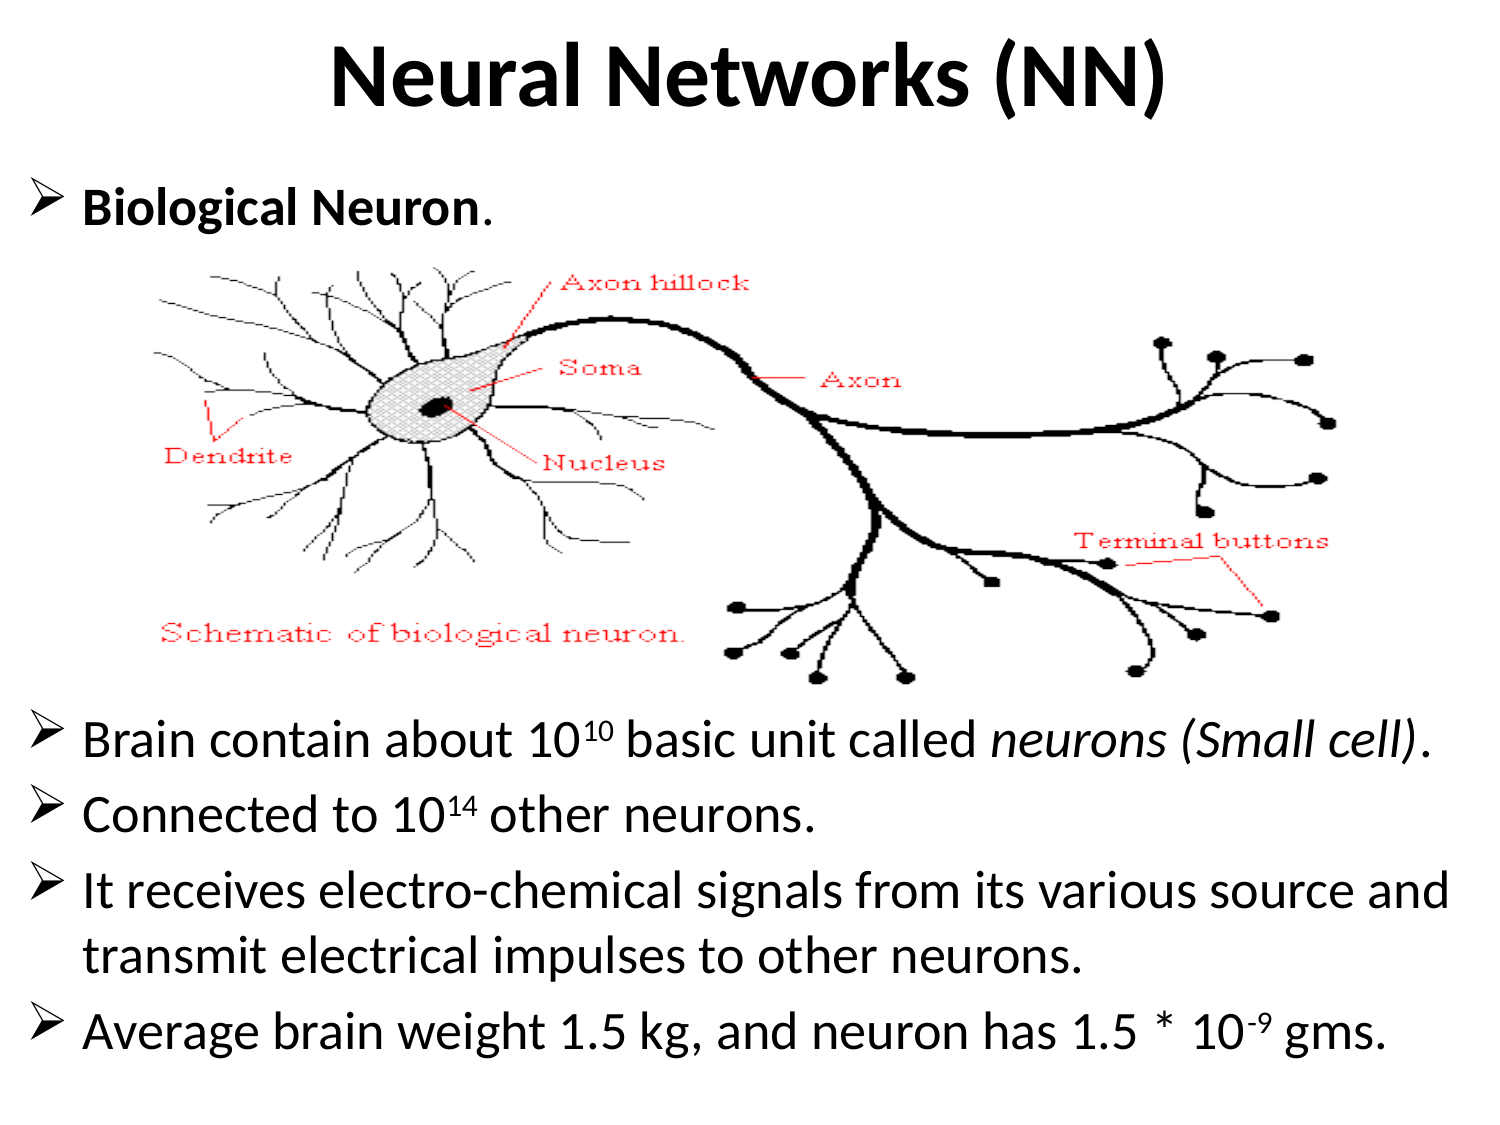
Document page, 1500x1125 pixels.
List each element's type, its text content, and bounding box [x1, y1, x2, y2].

picture [140, 257, 1360, 692]
title Neural Networks (NN) [0, 0, 1500, 141]
list Biological Neuron. Brain contain about 1010 basic unit called neurons (Small cell). Connected to 1014 other neurons. It receives electro-chemical signals from its various source and transmit electrical impulses to other neurons. Average brain weight 1.5 kg, and neuron has 1.5 * 10-9 gms. [11, 164, 1489, 1125]
